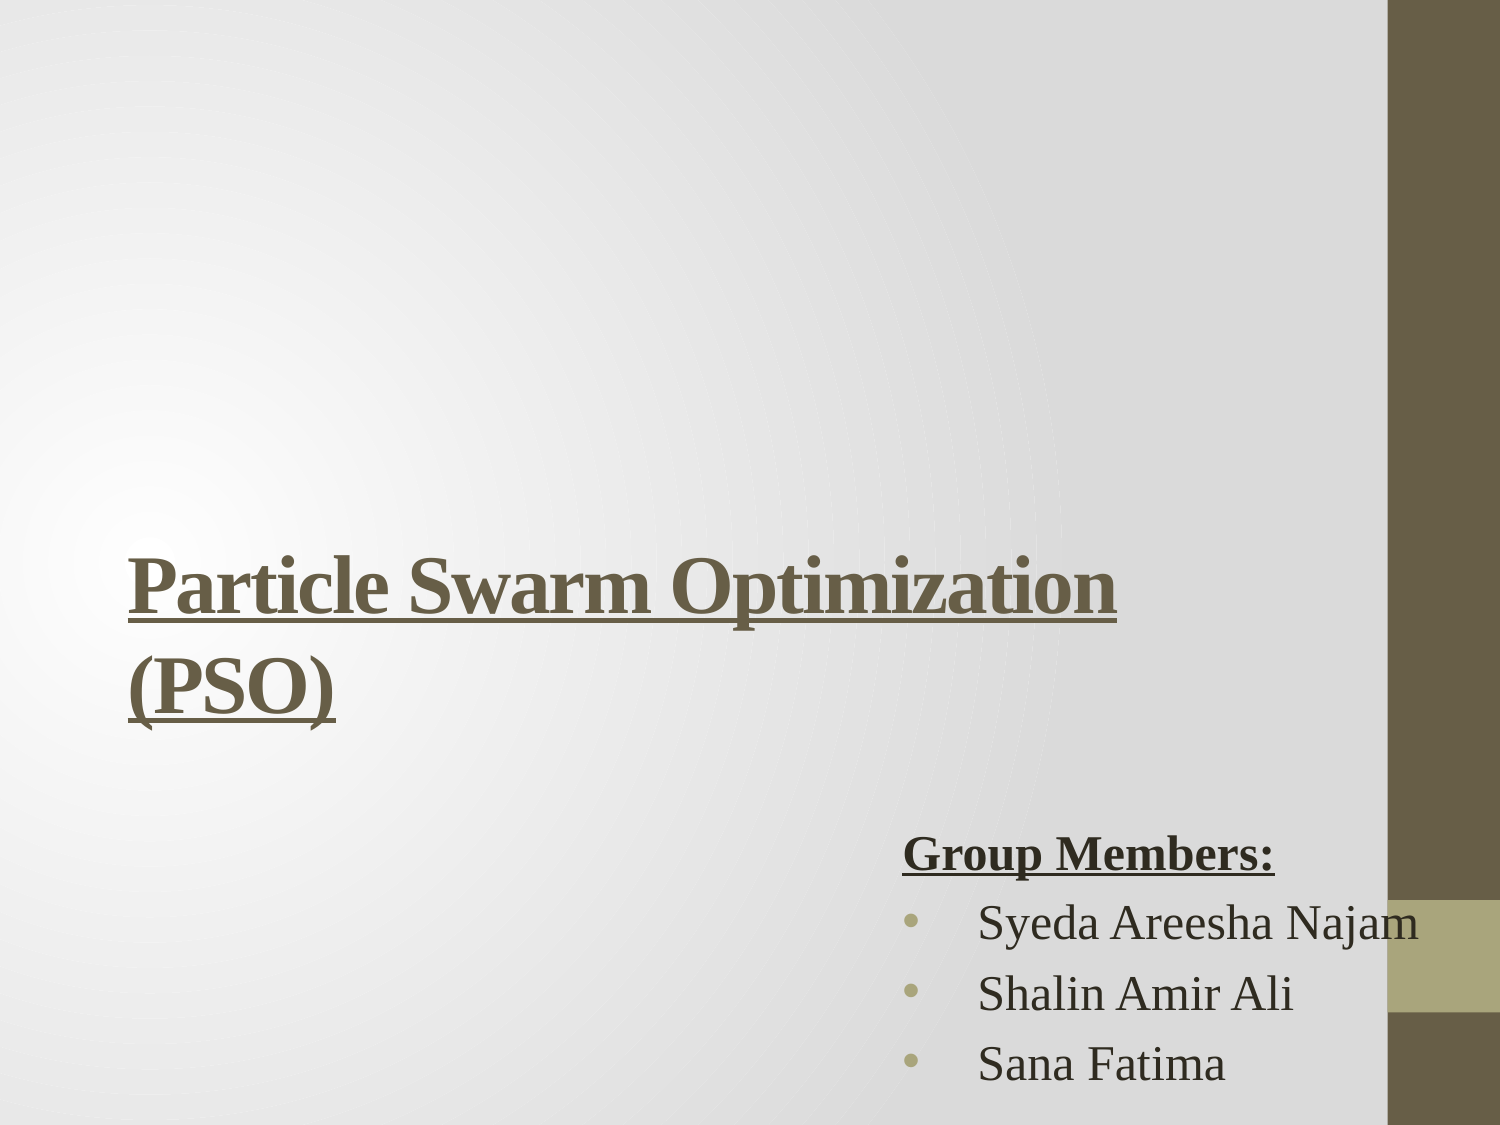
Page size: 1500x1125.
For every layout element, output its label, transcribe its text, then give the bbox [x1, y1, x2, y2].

subtitle Group Members: Syeda Areesha Najam Shalin Amir Ali Sana Fatima [887, 812, 1463, 1100]
title Particle Swarm Optimization (PSO) [112, 312, 1350, 738]
